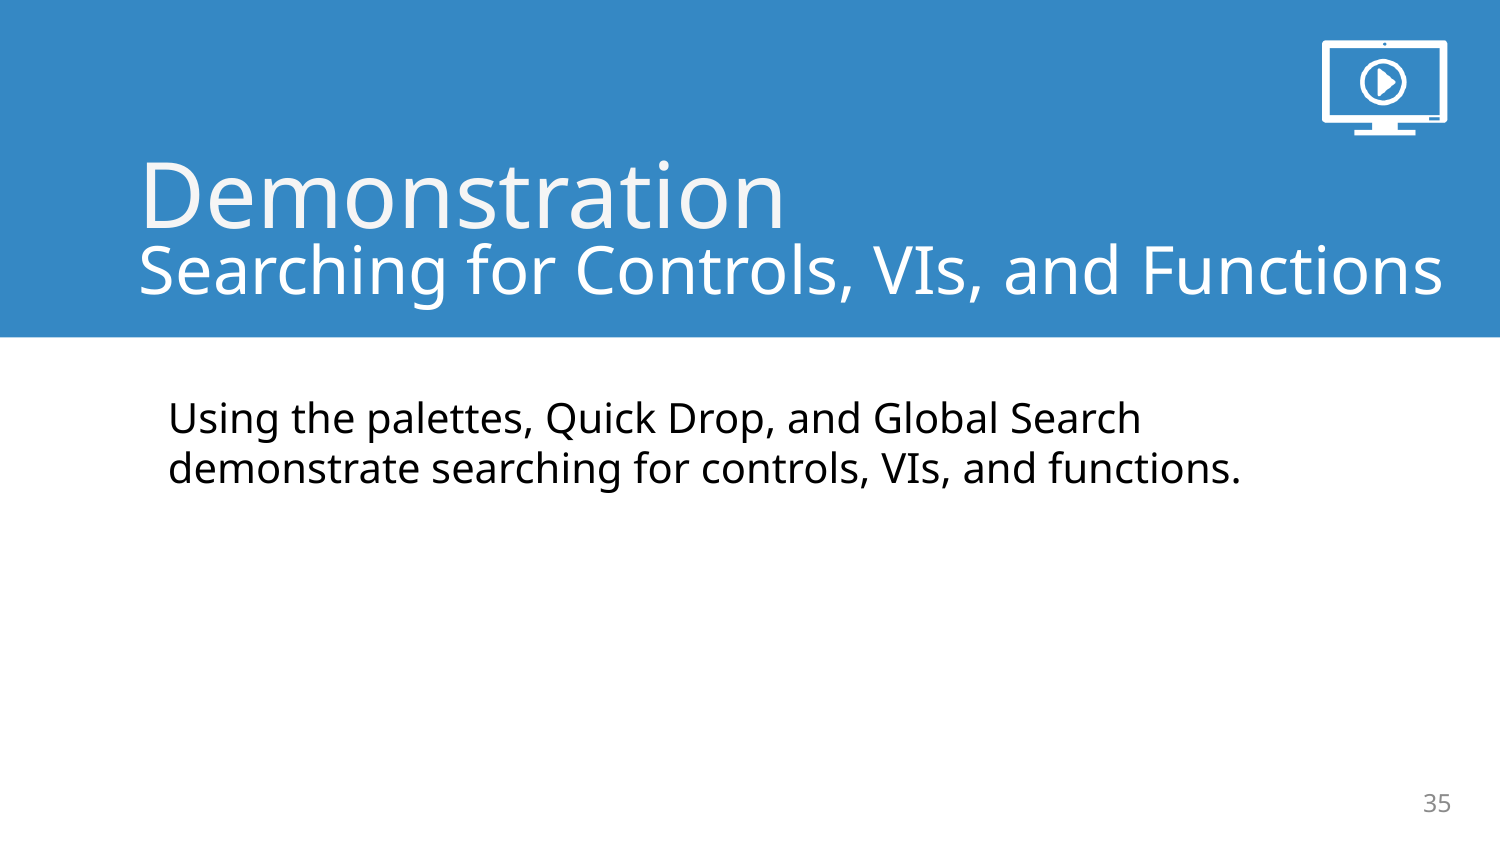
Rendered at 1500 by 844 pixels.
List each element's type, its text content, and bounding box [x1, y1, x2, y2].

list Searching for Controls, VIs, and Functions [123, 236, 1474, 322]
slide_number 35 [1400, 782, 1475, 828]
picture [1310, 28, 1453, 145]
list Using the palettes, Quick Drop, and Global Search demonstrate searching for controls, VIs, and functions. [125, 384, 1415, 772]
